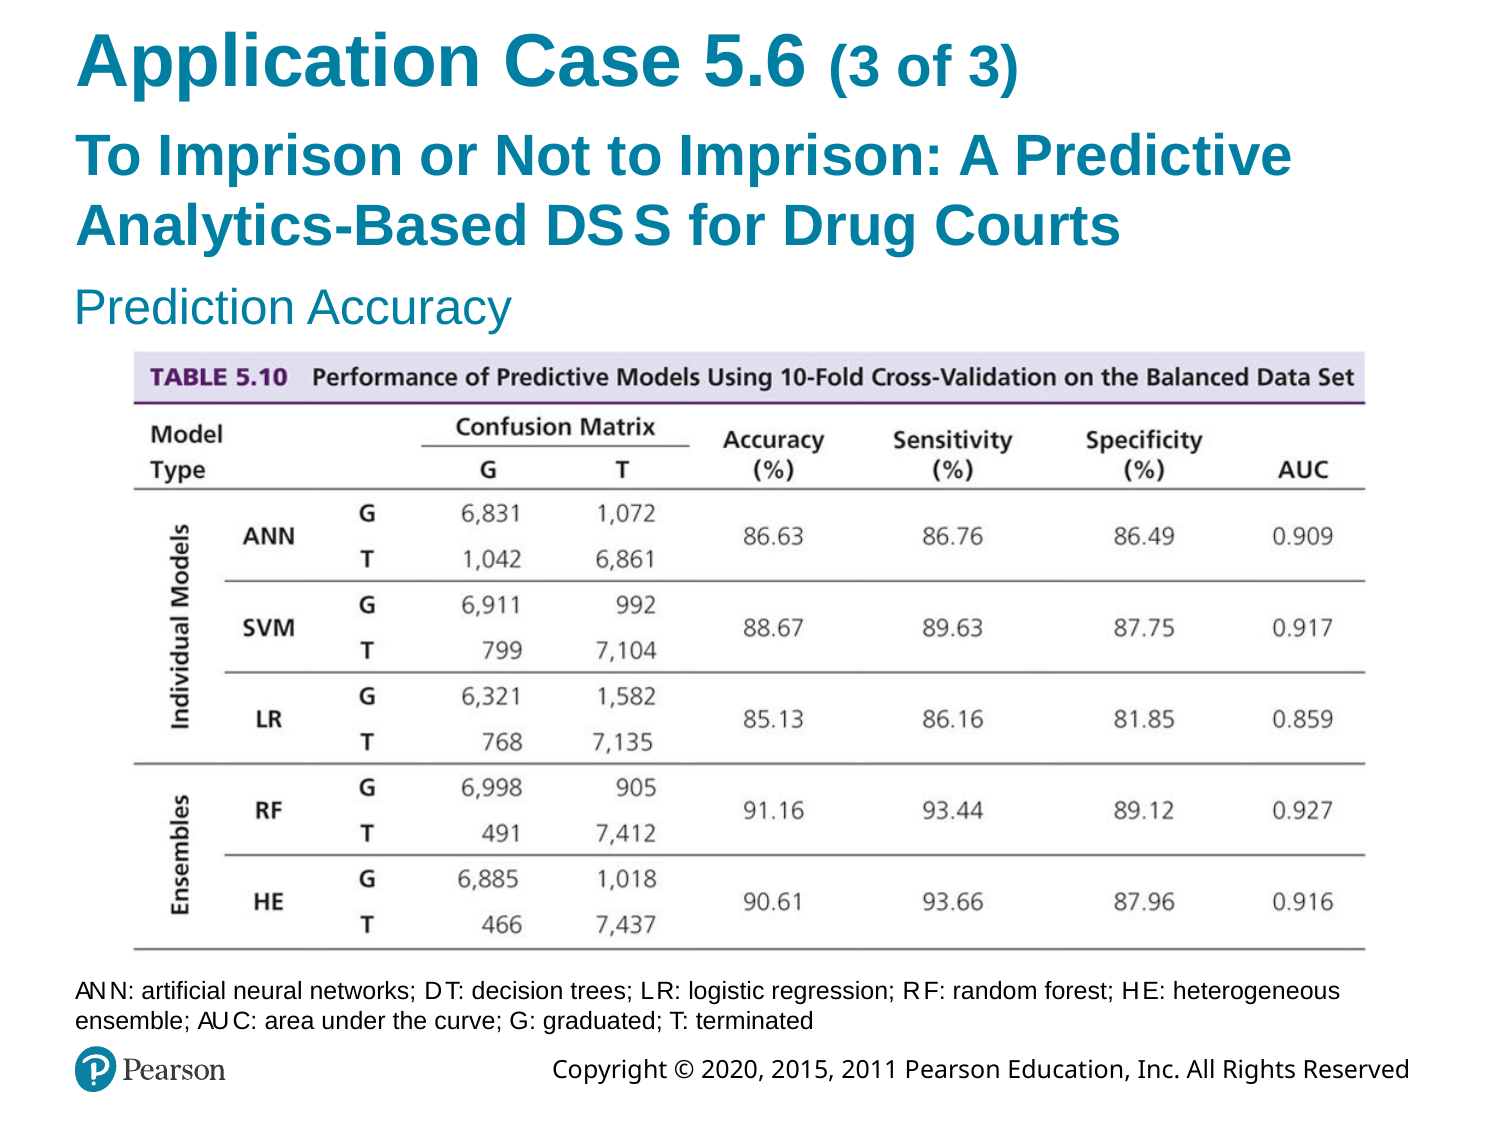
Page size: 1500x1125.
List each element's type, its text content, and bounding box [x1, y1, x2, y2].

picture [131, 349, 1368, 958]
list A N N: artificial neural networks; D T: decision trees; L R: logistic regression; R F: random forest; H E: heterogeneous ensemble; A U C: area under the curve; G: graduated; T: terminated [75, 975, 1413, 1125]
title Application Case 5.6 (3 of 3) [75, 0, 1413, 102]
list Prediction Accuracy [73, 275, 1413, 913]
list To Imprison or Not to Imprison: A Predictive Analytics-Based D S S for Drug Courts [75, 117, 1413, 275]
